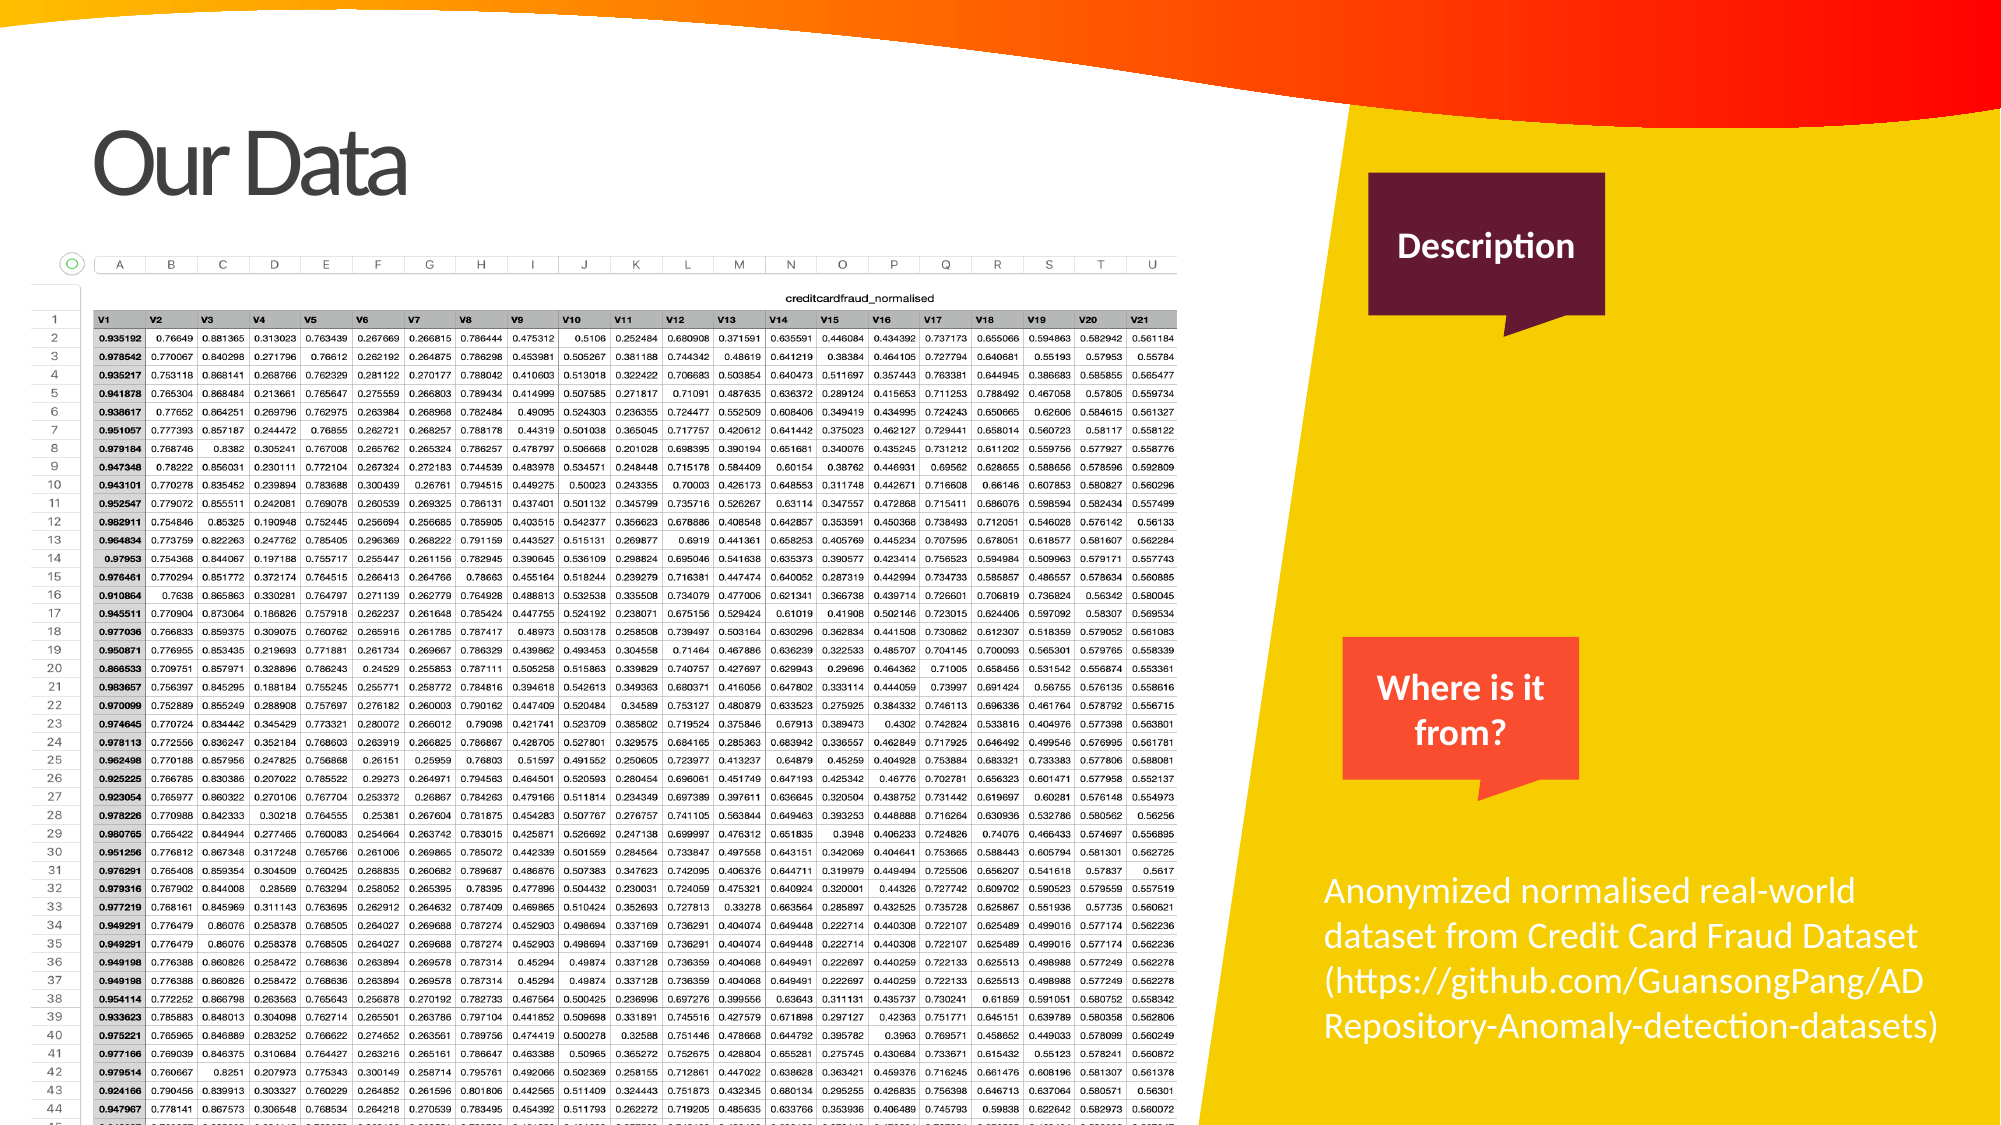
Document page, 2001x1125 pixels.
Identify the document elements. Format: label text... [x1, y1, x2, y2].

text_box [1198, 104, 2000, 1125]
picture [31, 243, 1177, 1125]
text_box Where is it from? [1341, 635, 1581, 803]
text_box Description [1367, 171, 1607, 339]
text_box [0, 0, 2000, 129]
text_box Our Data [76, 88, 1048, 223]
text_box Anonymized normalised real-world dataset from Credit Card Fraud Dataset (https://github.com/GuansongPang/ADRepository-Anomaly-detection-datasets) [1309, 858, 1958, 1046]
